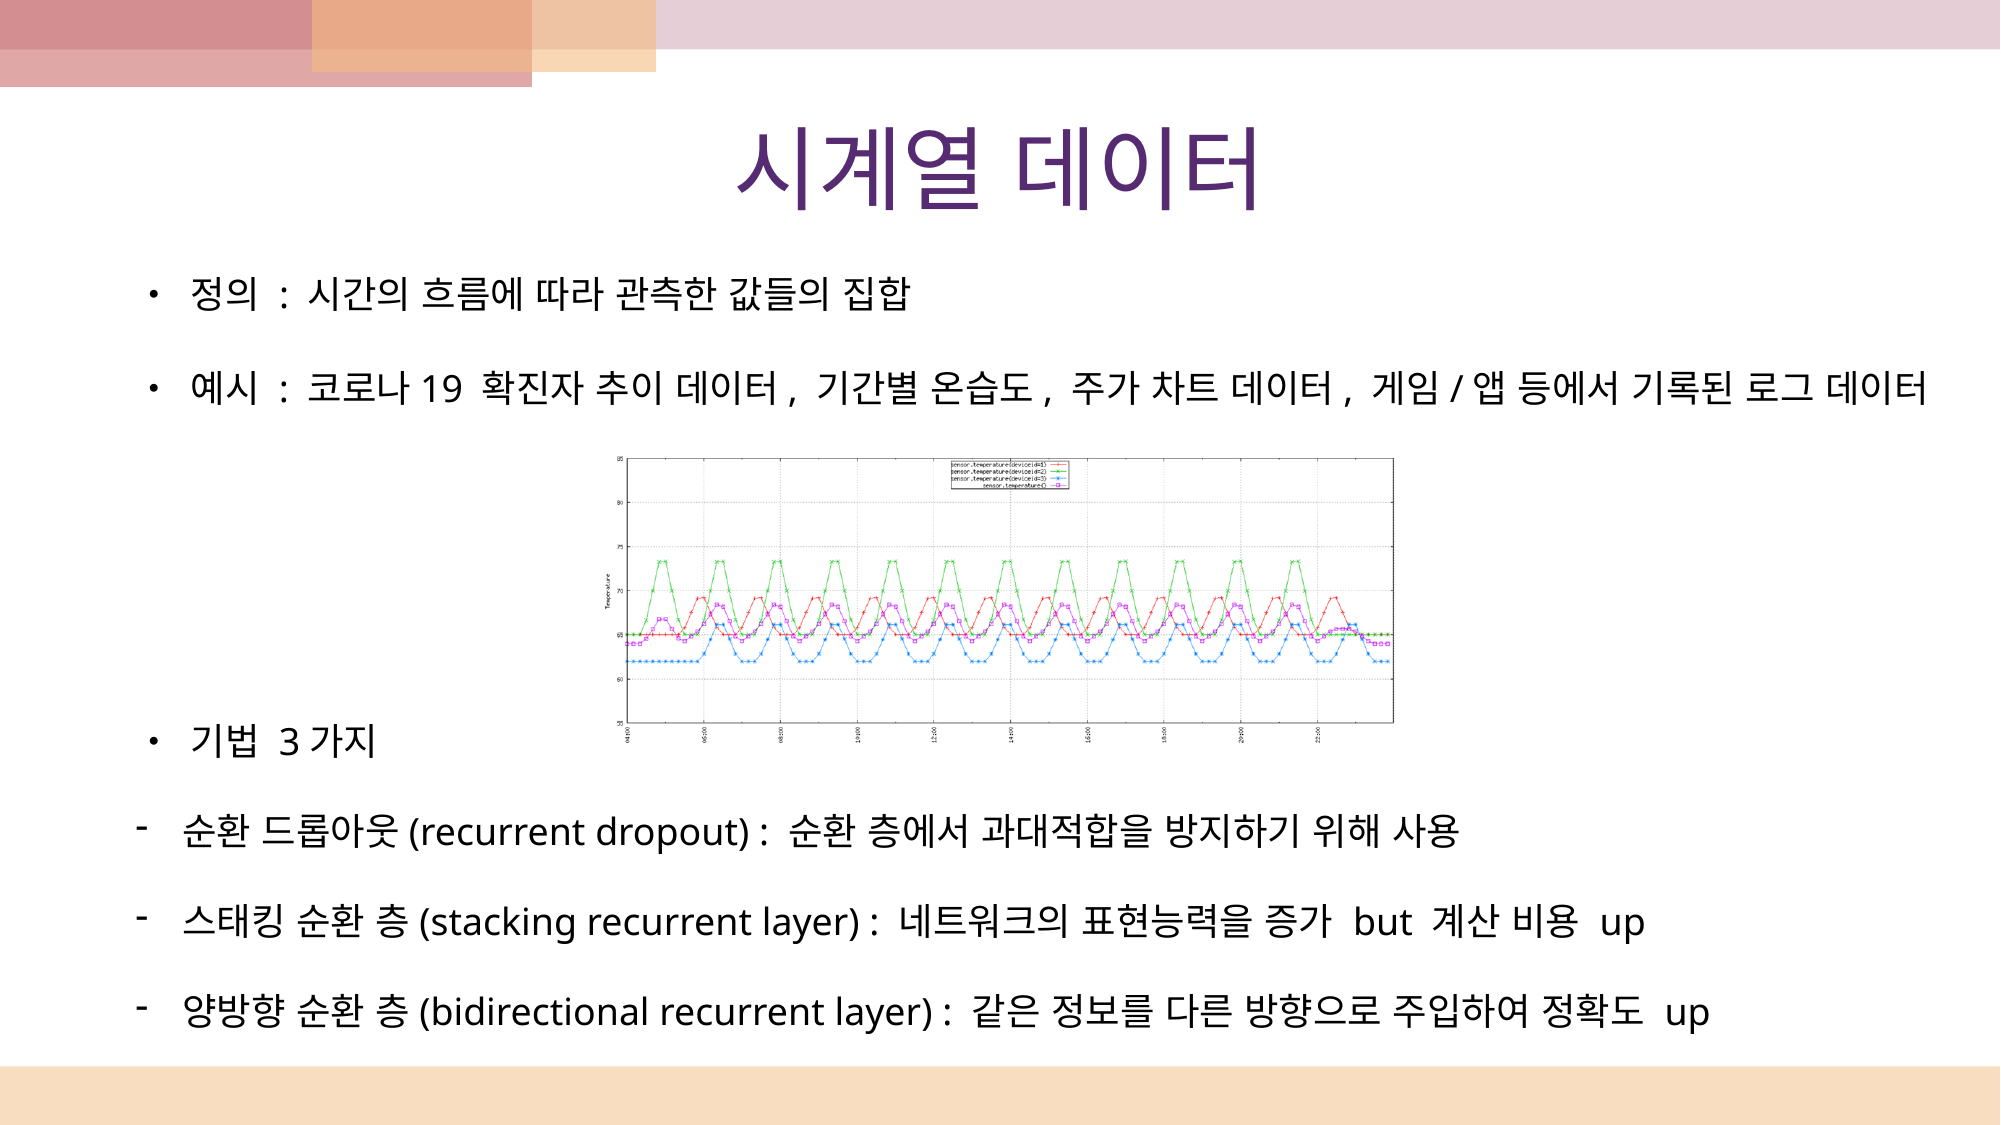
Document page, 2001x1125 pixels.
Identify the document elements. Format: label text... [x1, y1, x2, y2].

text_box • 정의 : 시간의 흐름에 따라 관측한 값들의 집합 [120, 263, 1104, 323]
title 시계열 데이터 [99, 88, 1900, 246]
text_box • 예시 : 코로나19 확진자 추이 데이터, 기간별 온습도, 주가 차트 데이터, 게임/앱 등에서 기록된 로그 데이터 [120, 357, 2000, 417]
picture [601, 451, 1399, 749]
text_box • 기법 3가지 순환 드롭아웃(recurrent dropout) : 순환 층에서 과대적합을 방지하기 위해 사용 스태킹 순환 층(stacking recurrent layer) : 네트워크의 표현능력을 증가 but 계산 비용 up 양방향 순환 층(bidirectional recurrent layer) : 같은 정보를 다른 방향으로 주입하여 정확도 up [120, 665, 1807, 1041]
